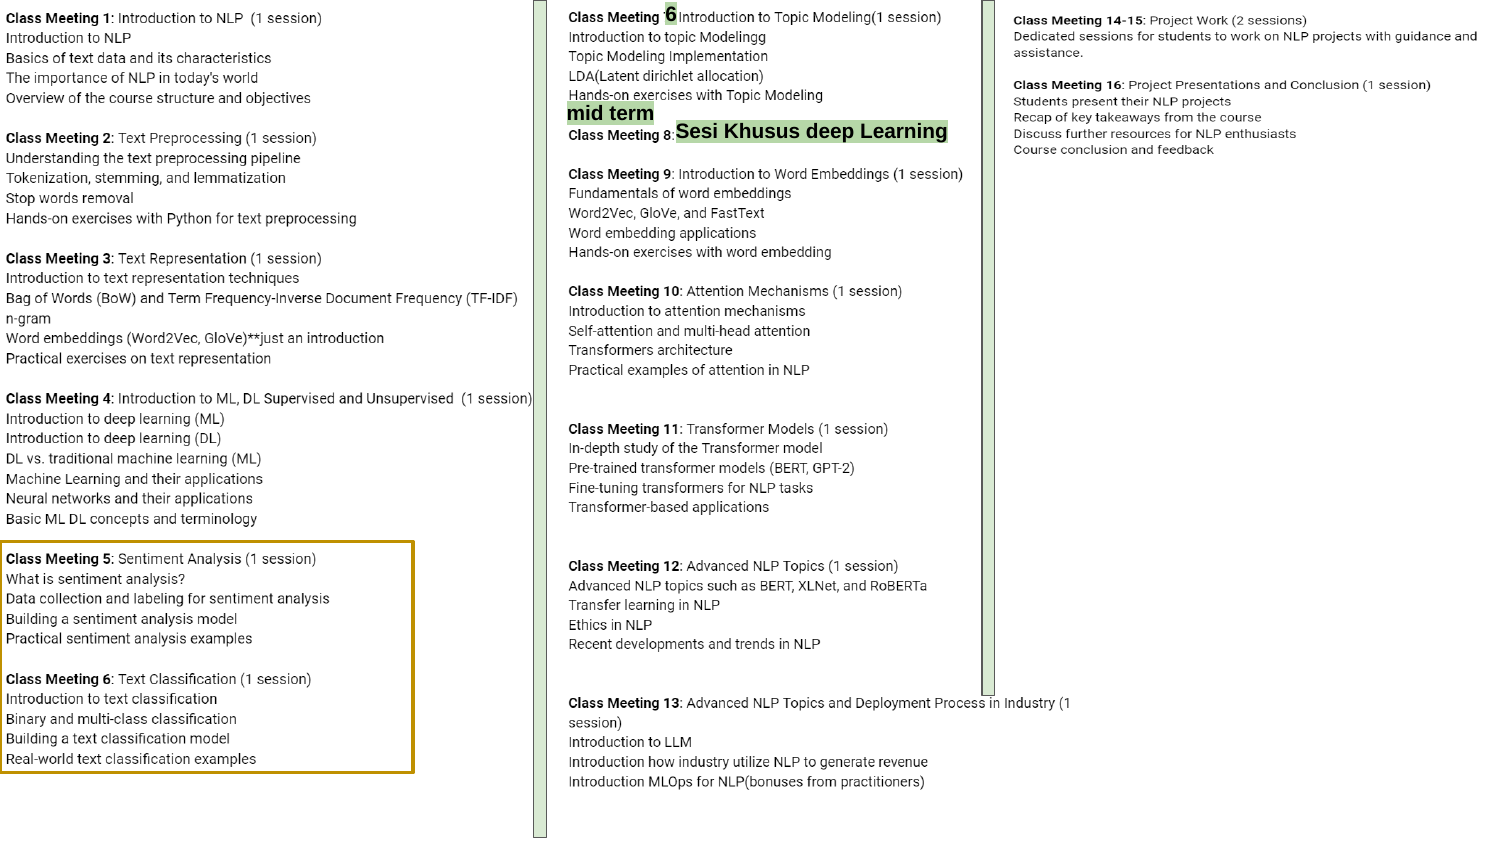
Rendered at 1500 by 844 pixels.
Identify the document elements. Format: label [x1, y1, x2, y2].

text_box [533, 799, 547, 838]
picture [546, 0, 1480, 794]
picture [0, 0, 539, 794]
